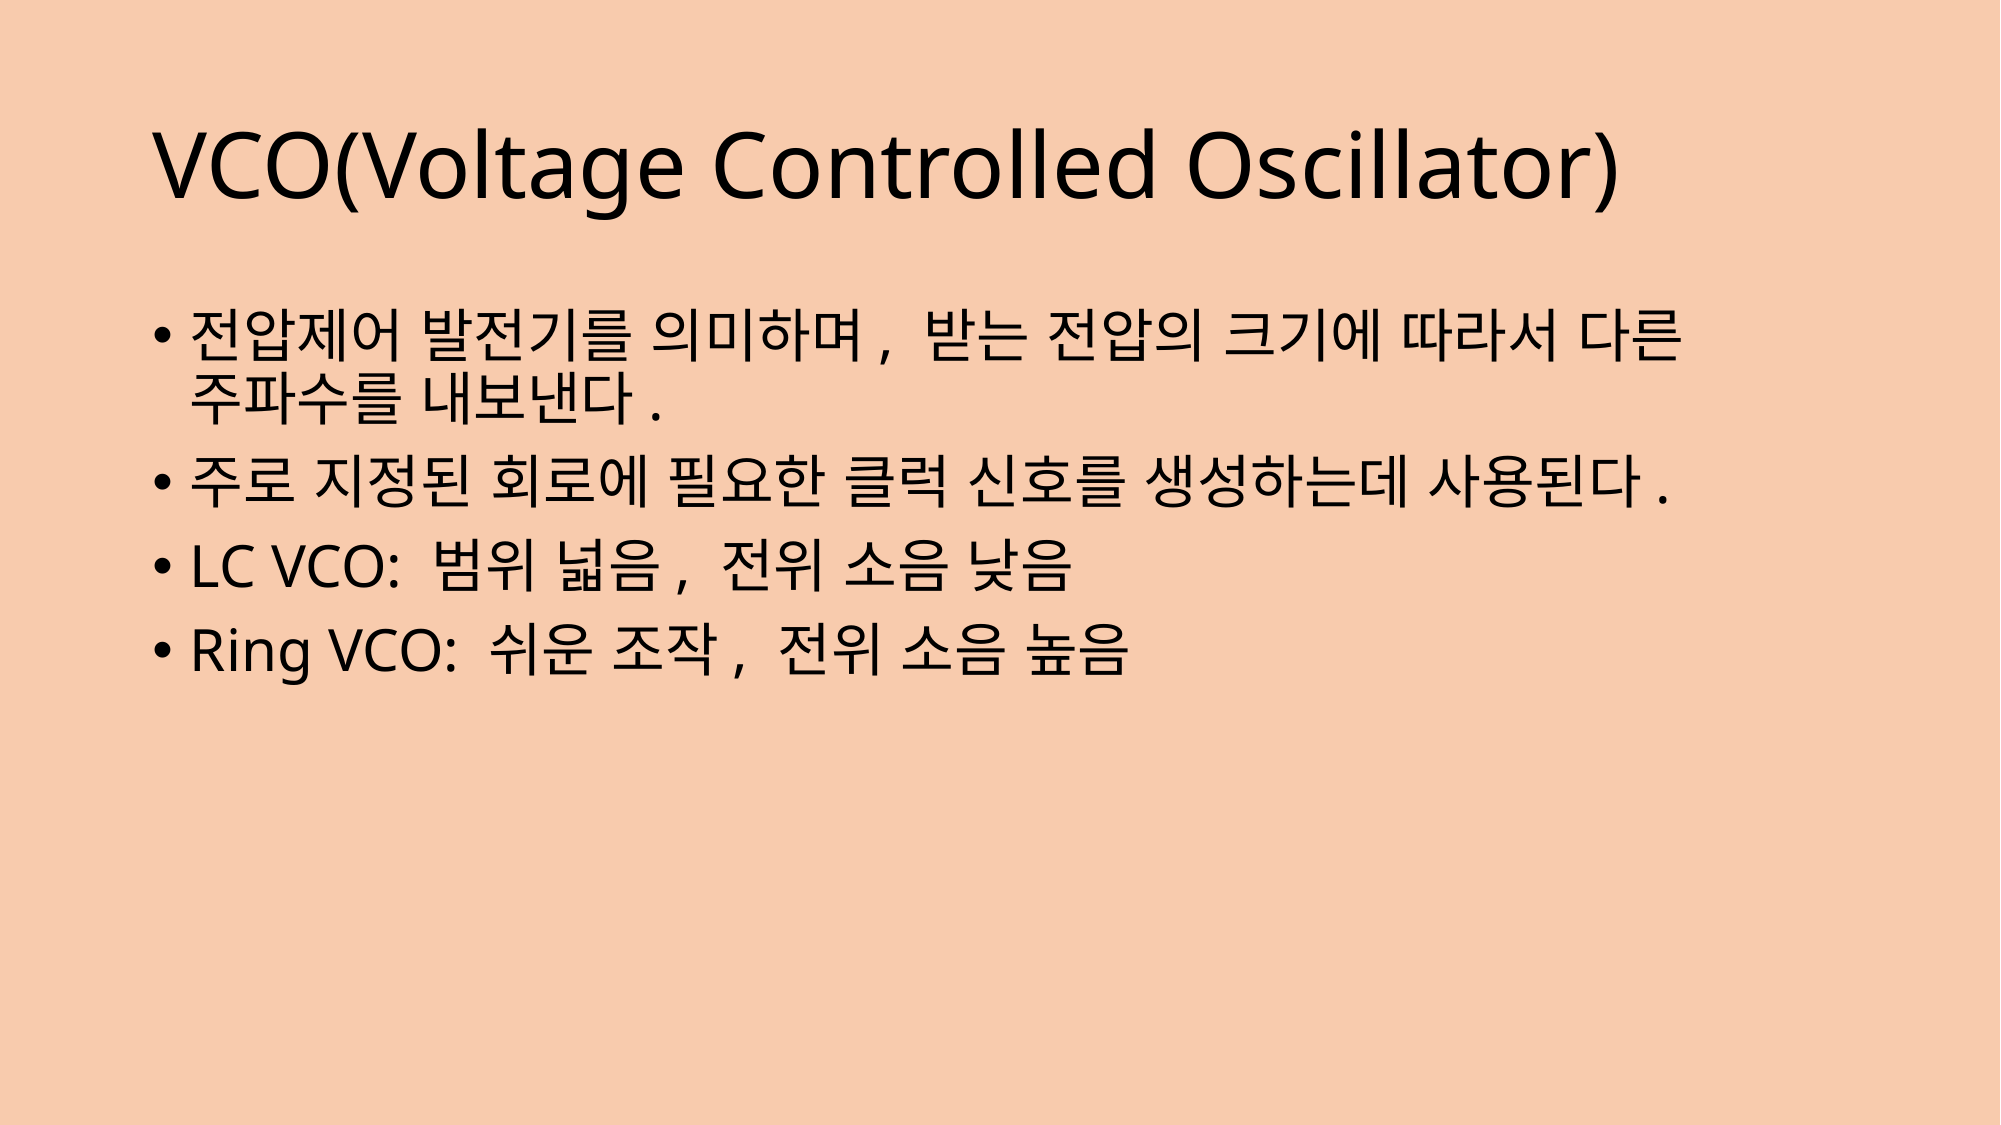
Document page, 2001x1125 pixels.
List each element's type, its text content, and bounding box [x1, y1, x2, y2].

list 전압제어 발전기를 의미하며, 받는 전압의 크기에 따라서 다른 주파수를 내보낸다. 주로 지정된 회로에 필요한 클럭 신호를 생성하는데 사용된다. LC VCO: 범위 넓음, 전위 소음 낮음 Ring VCO: 쉬운 조작, 전위 소음 높음 [137, 299, 1863, 1014]
title VCO(Voltage Controlled Oscillator) [137, 59, 1863, 278]
